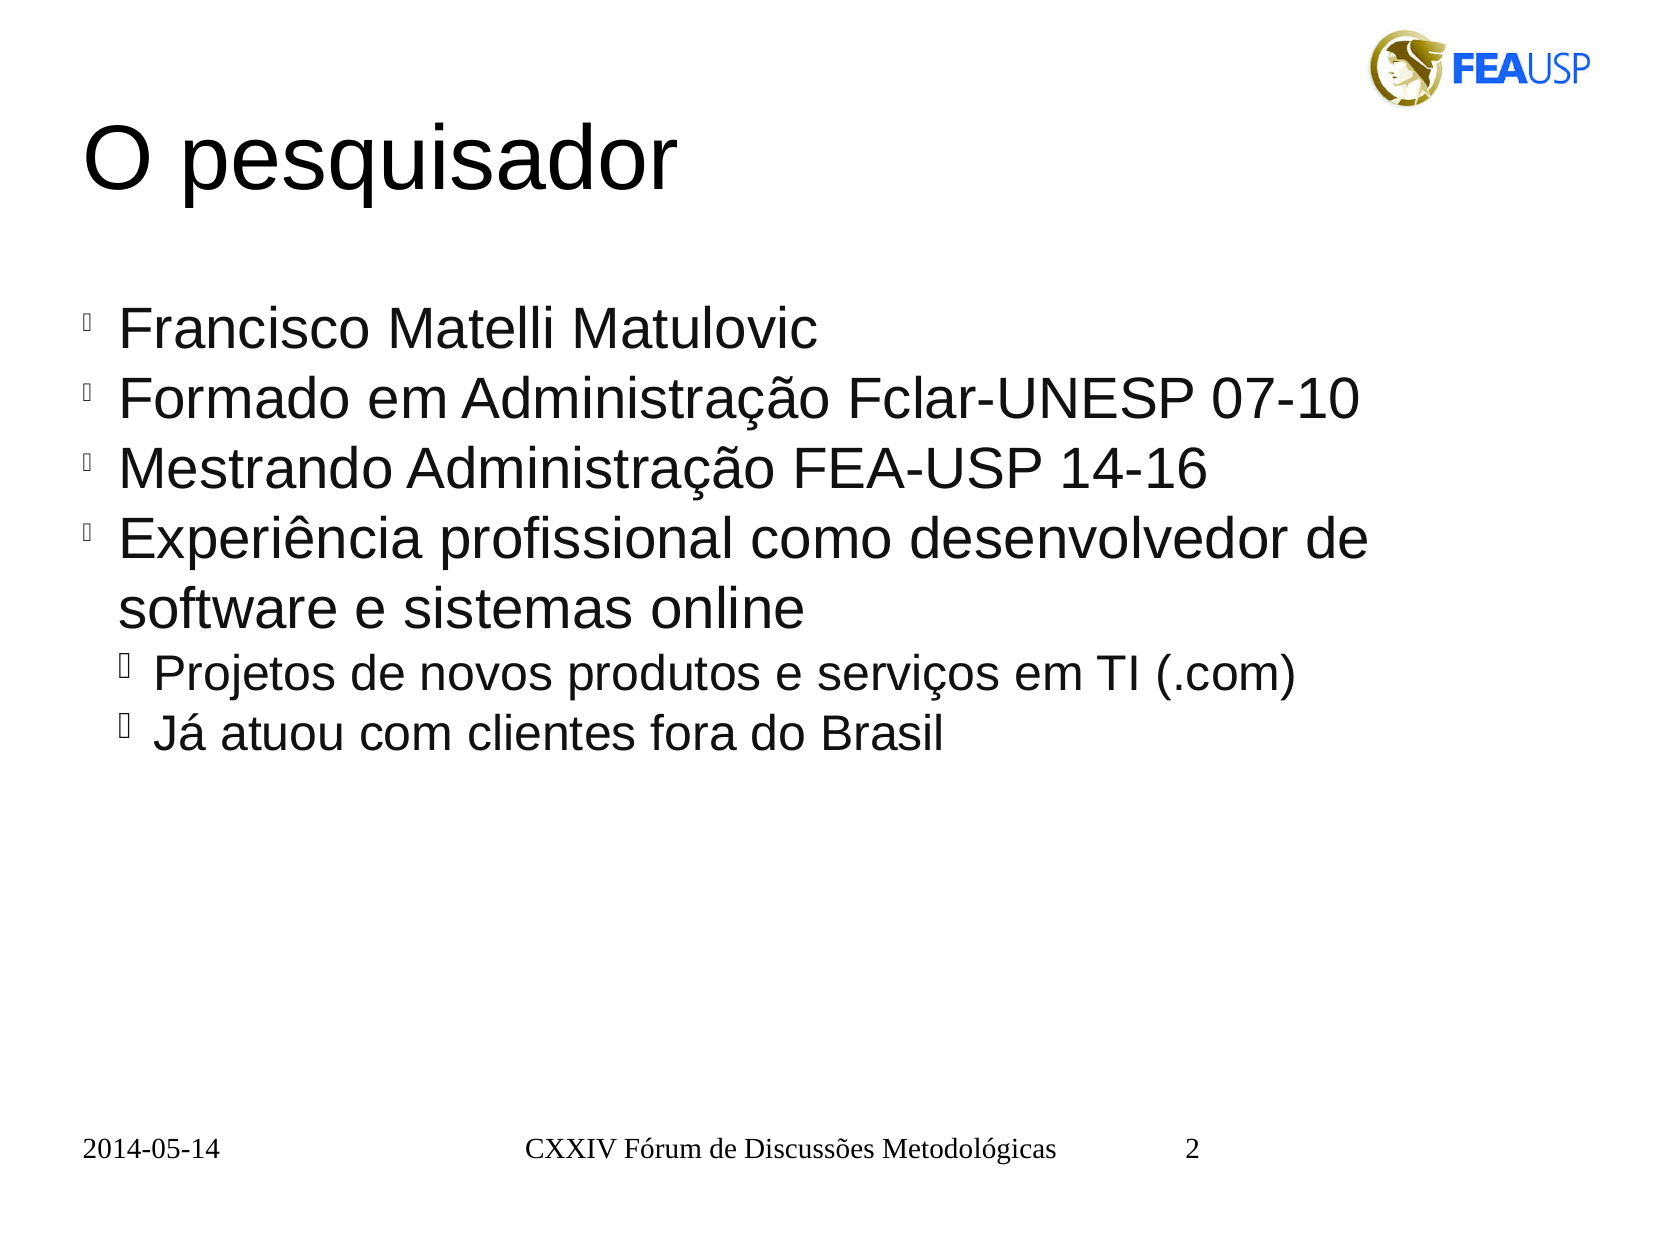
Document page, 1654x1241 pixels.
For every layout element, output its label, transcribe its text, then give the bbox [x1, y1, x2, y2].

text_box <number> [1185, 1129, 1571, 1216]
text_box 2014-05-14 [82, 1129, 468, 1216]
picture [1366, 29, 1590, 109]
text_box CXXIV Fórum de Discussões Metodológicas [525, 1129, 1140, 1216]
text_box O pesquisador [82, 49, 1571, 257]
text_box Francisco Matelli Matulovic Formado em Administração Fclar-UNESP 07-10 Mestrando Administração FEA-USP 14-16 Experiência profissional como desenvolvedor de software e sistemas online Projetos de novos produtos e serviços em TI (.com) Já atuou com clientes fora do Brasil [82, 290, 1571, 1010]
